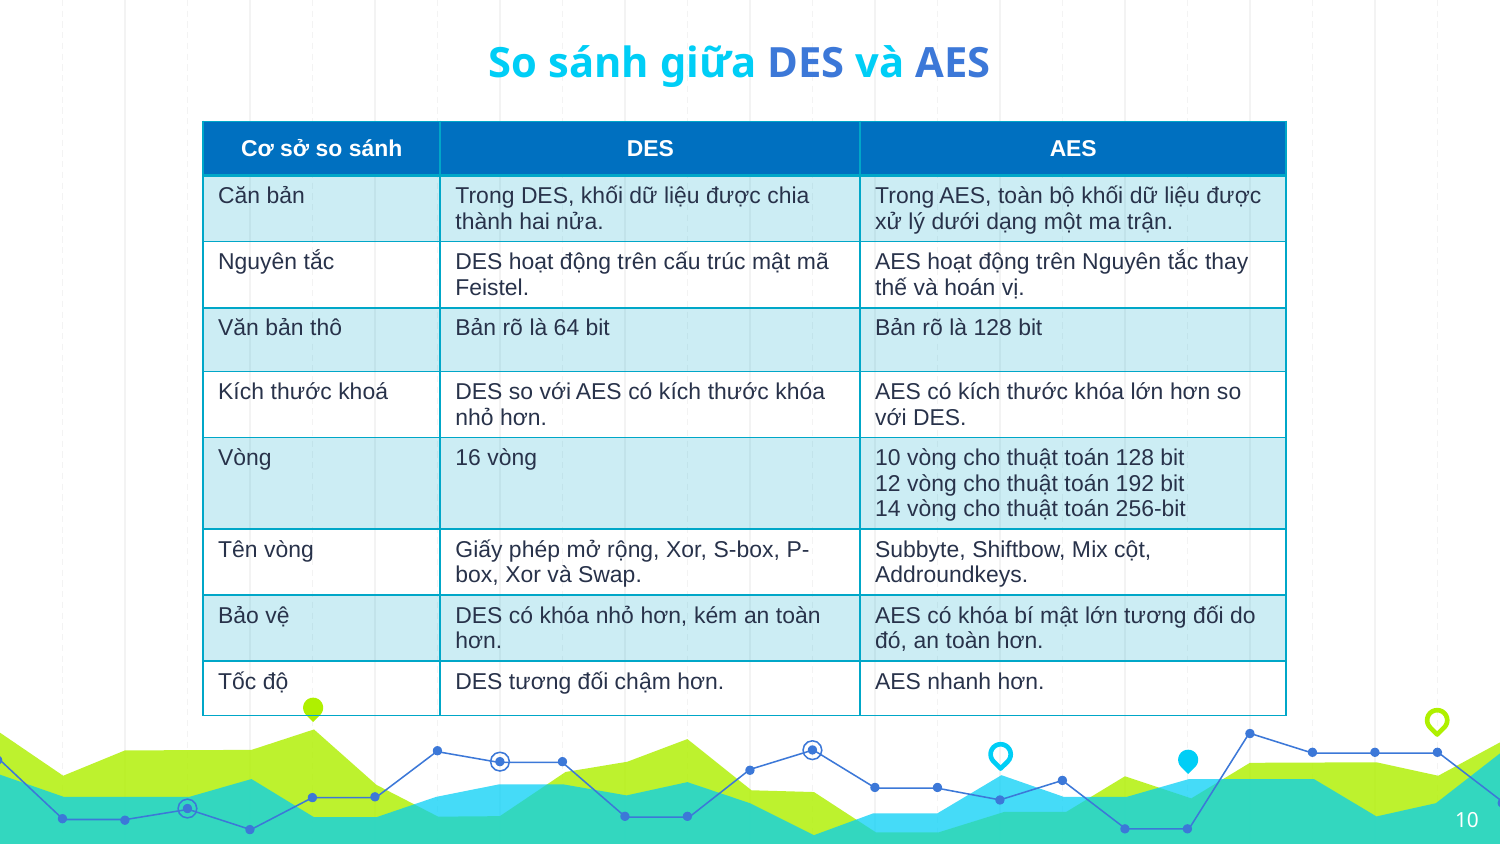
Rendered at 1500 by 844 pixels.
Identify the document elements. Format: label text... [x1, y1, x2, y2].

table_header AES [861, 122, 1285, 174]
table_cell Vòng [204, 438, 439, 528]
table_cell DES hoạt động trên cấu trúc mật mã Feistel. [441, 242, 859, 307]
table_cell Giấy phép mở rộng, Xor, S-box, P-box, Xor và Swap. [441, 530, 859, 594]
table_cell AES nhanh hơn. [861, 662, 1285, 715]
table_cell Bảo vệ [204, 596, 439, 660]
title So sánh giữa DES và AES [165, 0, 1314, 102]
slide_number 10 [1403, 791, 1494, 844]
table_cell Căn bản [204, 177, 439, 241]
table_cell Kích thước khoá [204, 372, 439, 437]
table_cell Bản rõ là 64 bit [441, 309, 859, 371]
table_cell AES có kích thước khóa lớn hơn so với DES. [861, 372, 1285, 437]
table_cell 16 vòng [441, 438, 859, 528]
table_header Cơ sở so sánh [204, 122, 439, 174]
table_cell Trong DES, khối dữ liệu được chia thành hai nửa. [441, 177, 859, 241]
table_header DES [441, 122, 859, 174]
table_cell 10 vòng cho thuật toán 128 bit 12 vòng cho thuật toán 192 bit 14 vòng cho thuật toán 256-bit [861, 438, 1285, 528]
table_cell Trong AES, toàn bộ khối dữ liệu được xử lý dưới dạng một ma trận. [861, 177, 1285, 241]
table_cell AES có khóa bí mật lớn tương đối do đó, an toàn hơn. [861, 596, 1285, 660]
table_cell Subbyte, Shiftbow, Mix cột, Addroundkeys. [861, 530, 1285, 594]
table_cell DES tương đối chậm hơn. [441, 662, 859, 715]
table_cell Bản rõ là 128 bit [861, 309, 1285, 371]
table_cell DES có khóa nhỏ hơn, kém an toàn hơn. [441, 596, 859, 660]
table_cell Tốc độ [204, 662, 439, 715]
table_cell DES so với AES có kích thước khóa nhỏ hơn. [441, 372, 859, 437]
table_cell Văn bản thô [204, 309, 439, 371]
table_cell Nguyên tắc [204, 242, 439, 307]
table_cell AES hoạt động trên Nguyên tắc thay thế và hoán vị. [861, 242, 1285, 307]
table_cell Tên vòng [204, 530, 439, 594]
